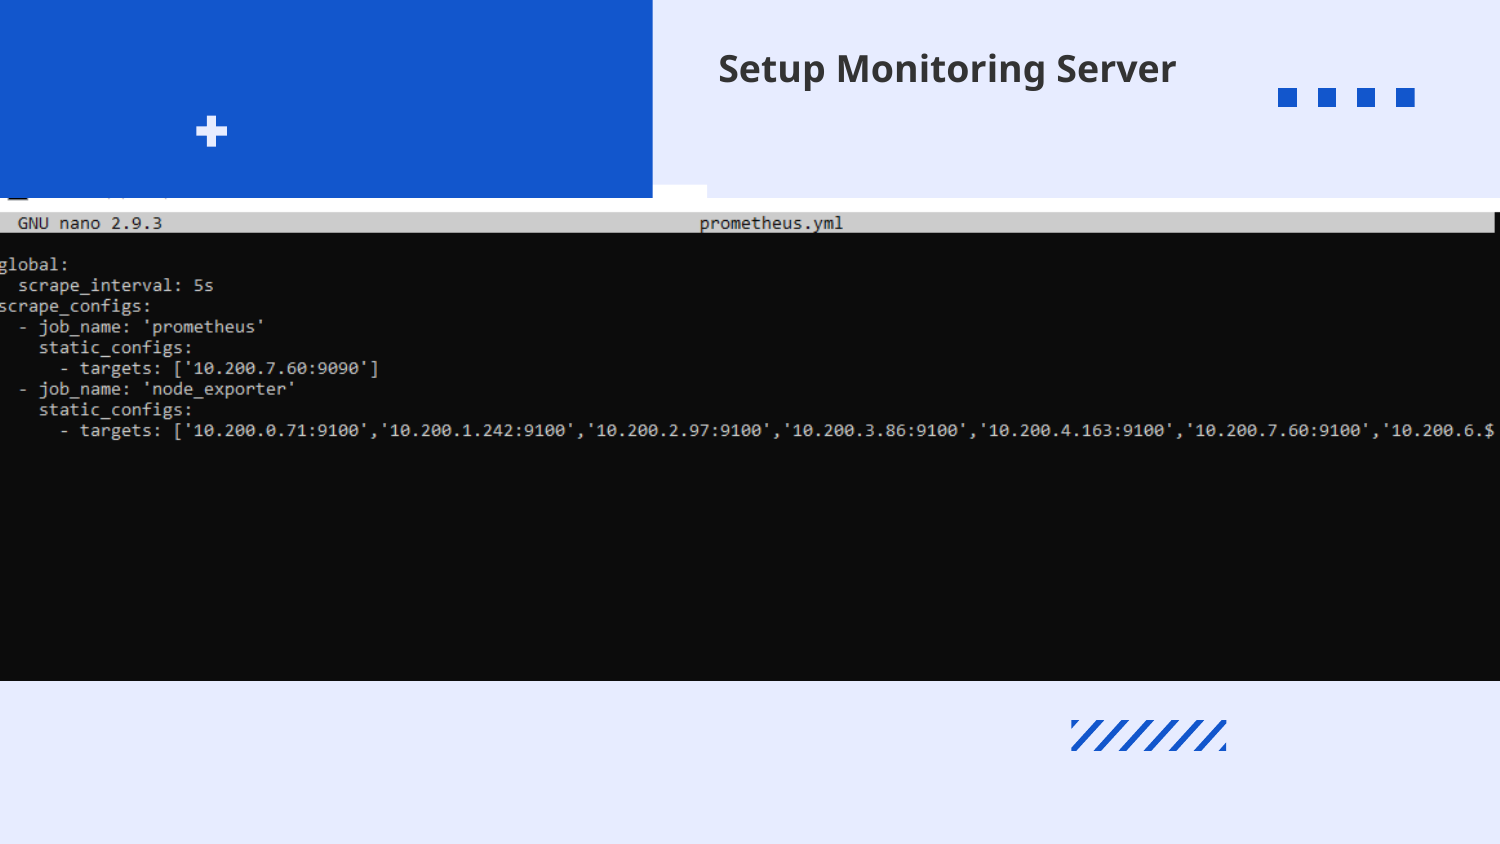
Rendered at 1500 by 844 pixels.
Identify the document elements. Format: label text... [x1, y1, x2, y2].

title Setup Monitoring Server [703, 19, 1339, 117]
picture [0, 198, 1500, 681]
